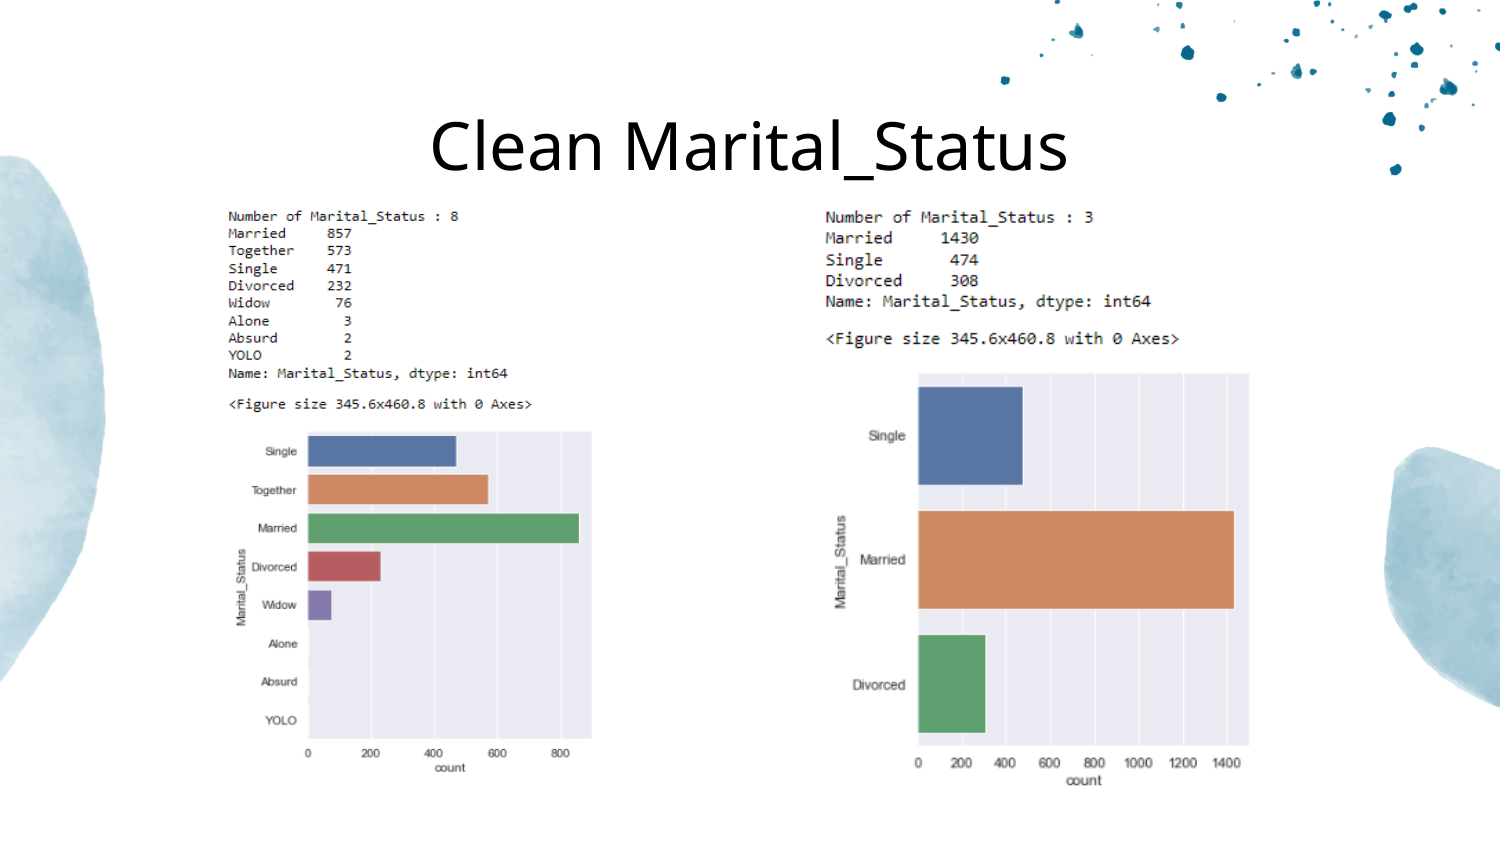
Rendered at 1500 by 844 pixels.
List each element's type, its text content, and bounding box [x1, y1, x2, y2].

picture [824, 205, 1266, 814]
picture [227, 205, 598, 782]
picture [970, 0, 1500, 176]
picture [0, 155, 106, 735]
picture [1383, 446, 1500, 711]
title Clean Marital_Status [116, 88, 1383, 183]
